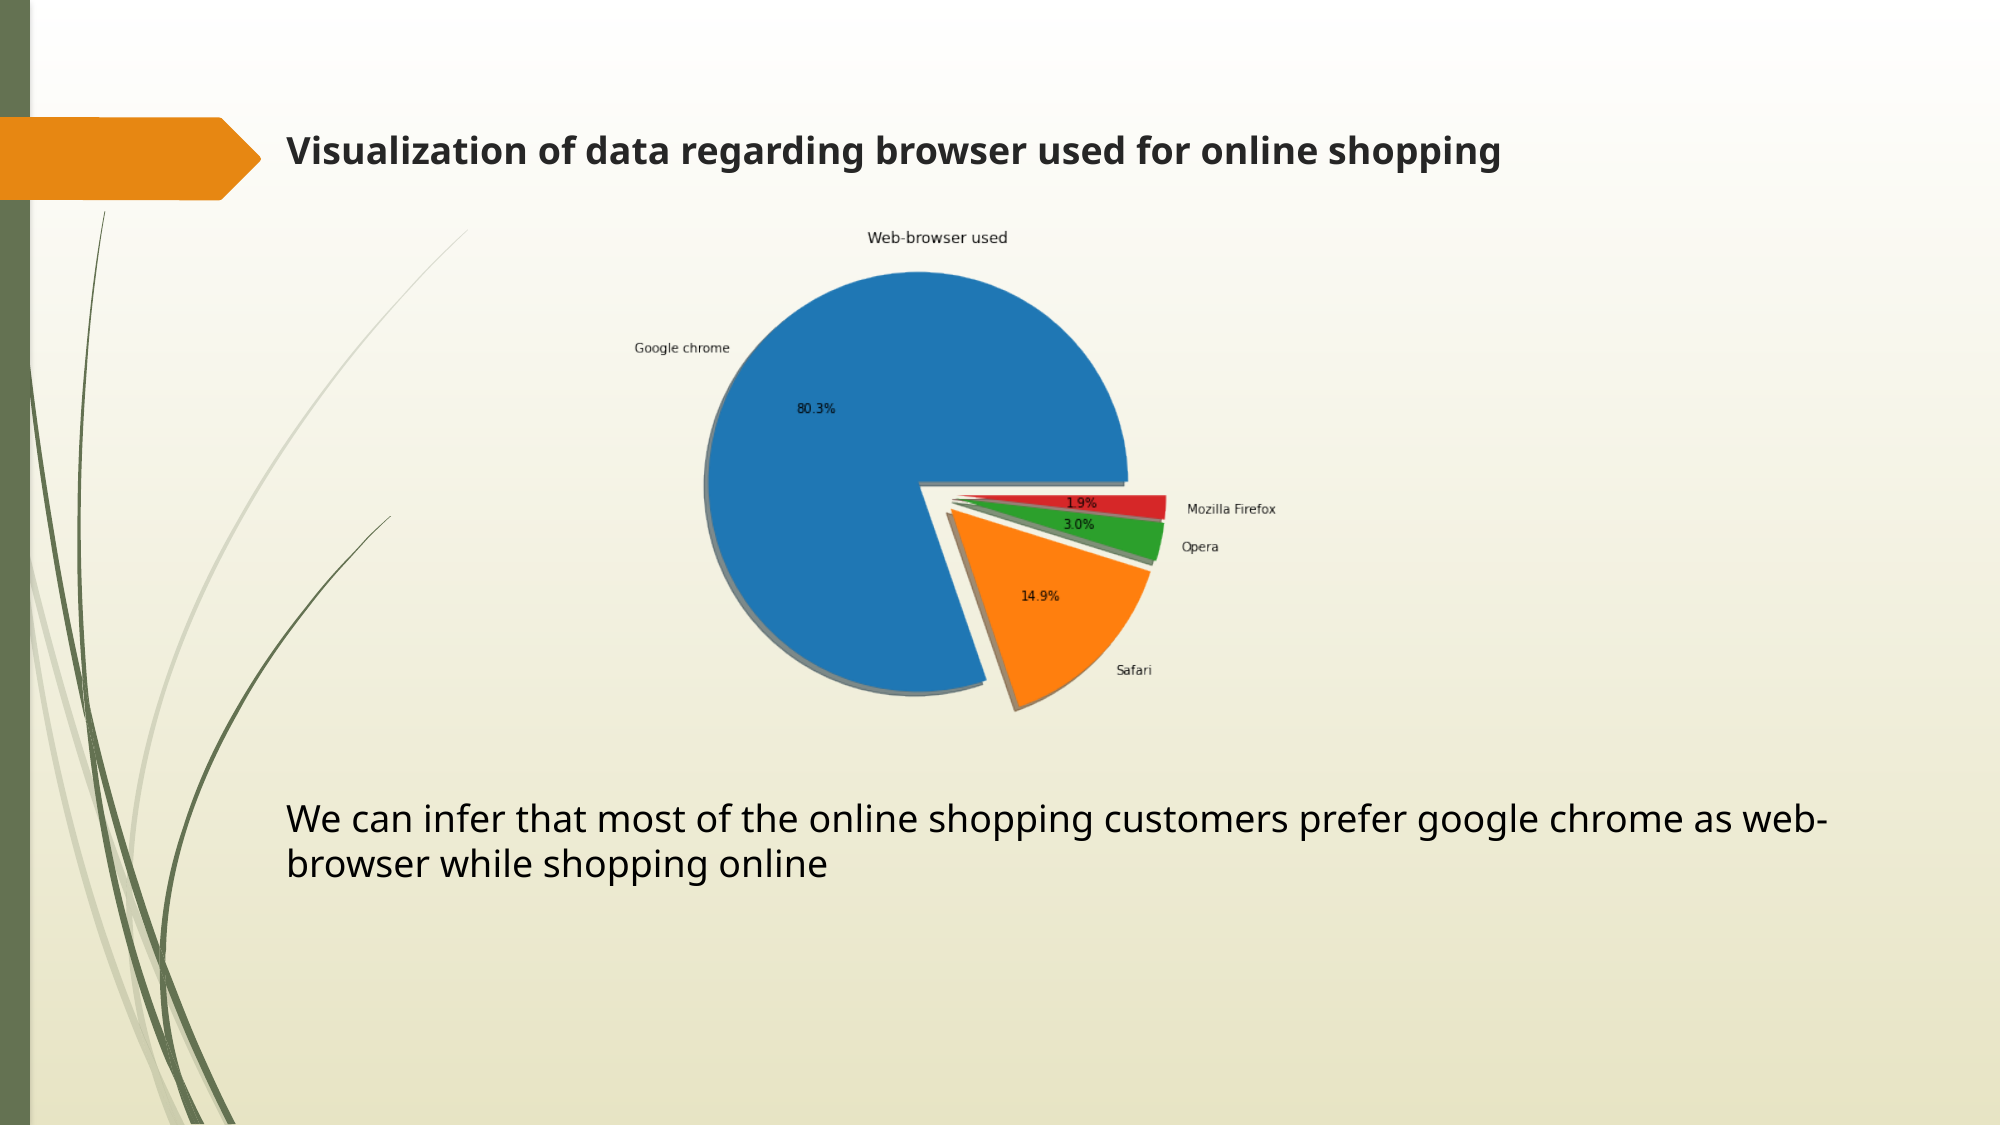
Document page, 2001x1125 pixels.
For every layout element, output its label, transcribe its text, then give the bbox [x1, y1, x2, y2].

title Visualization of data regarding browser used for online shopping [271, 119, 1888, 223]
text_box We can infer that most of the online shopping customers prefer google chrome as web-browser while shopping online [271, 787, 1925, 893]
picture [626, 222, 1284, 738]
